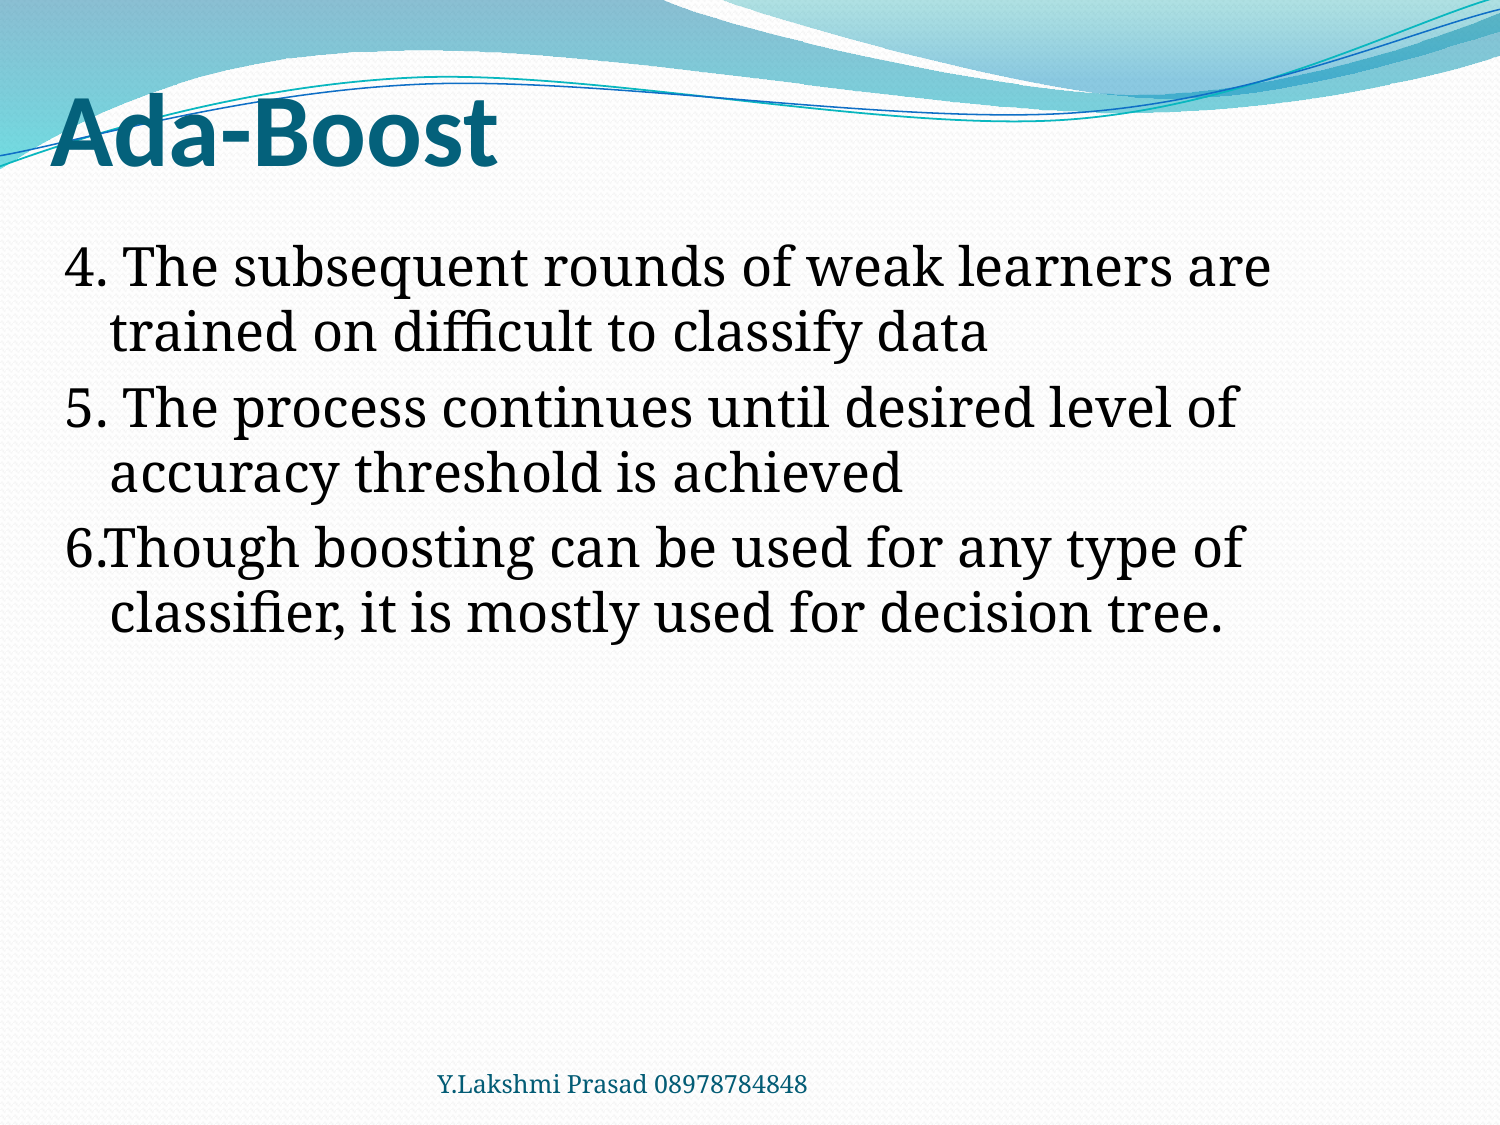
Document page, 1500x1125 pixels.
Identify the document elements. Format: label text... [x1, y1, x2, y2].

title Ada-Boost [50, 37, 1425, 188]
footer Y.Lakshmi Prasad 08978784848 [437, 1042, 988, 1103]
list 4. The subsequent rounds of weak learners are trained on difficult to classify data 5. The process continues until desired level of accuracy threshold is achieved 6.Though boosting can be used for any type of classifier, it is mostly used for decision tree. [50, 224, 1425, 1038]
